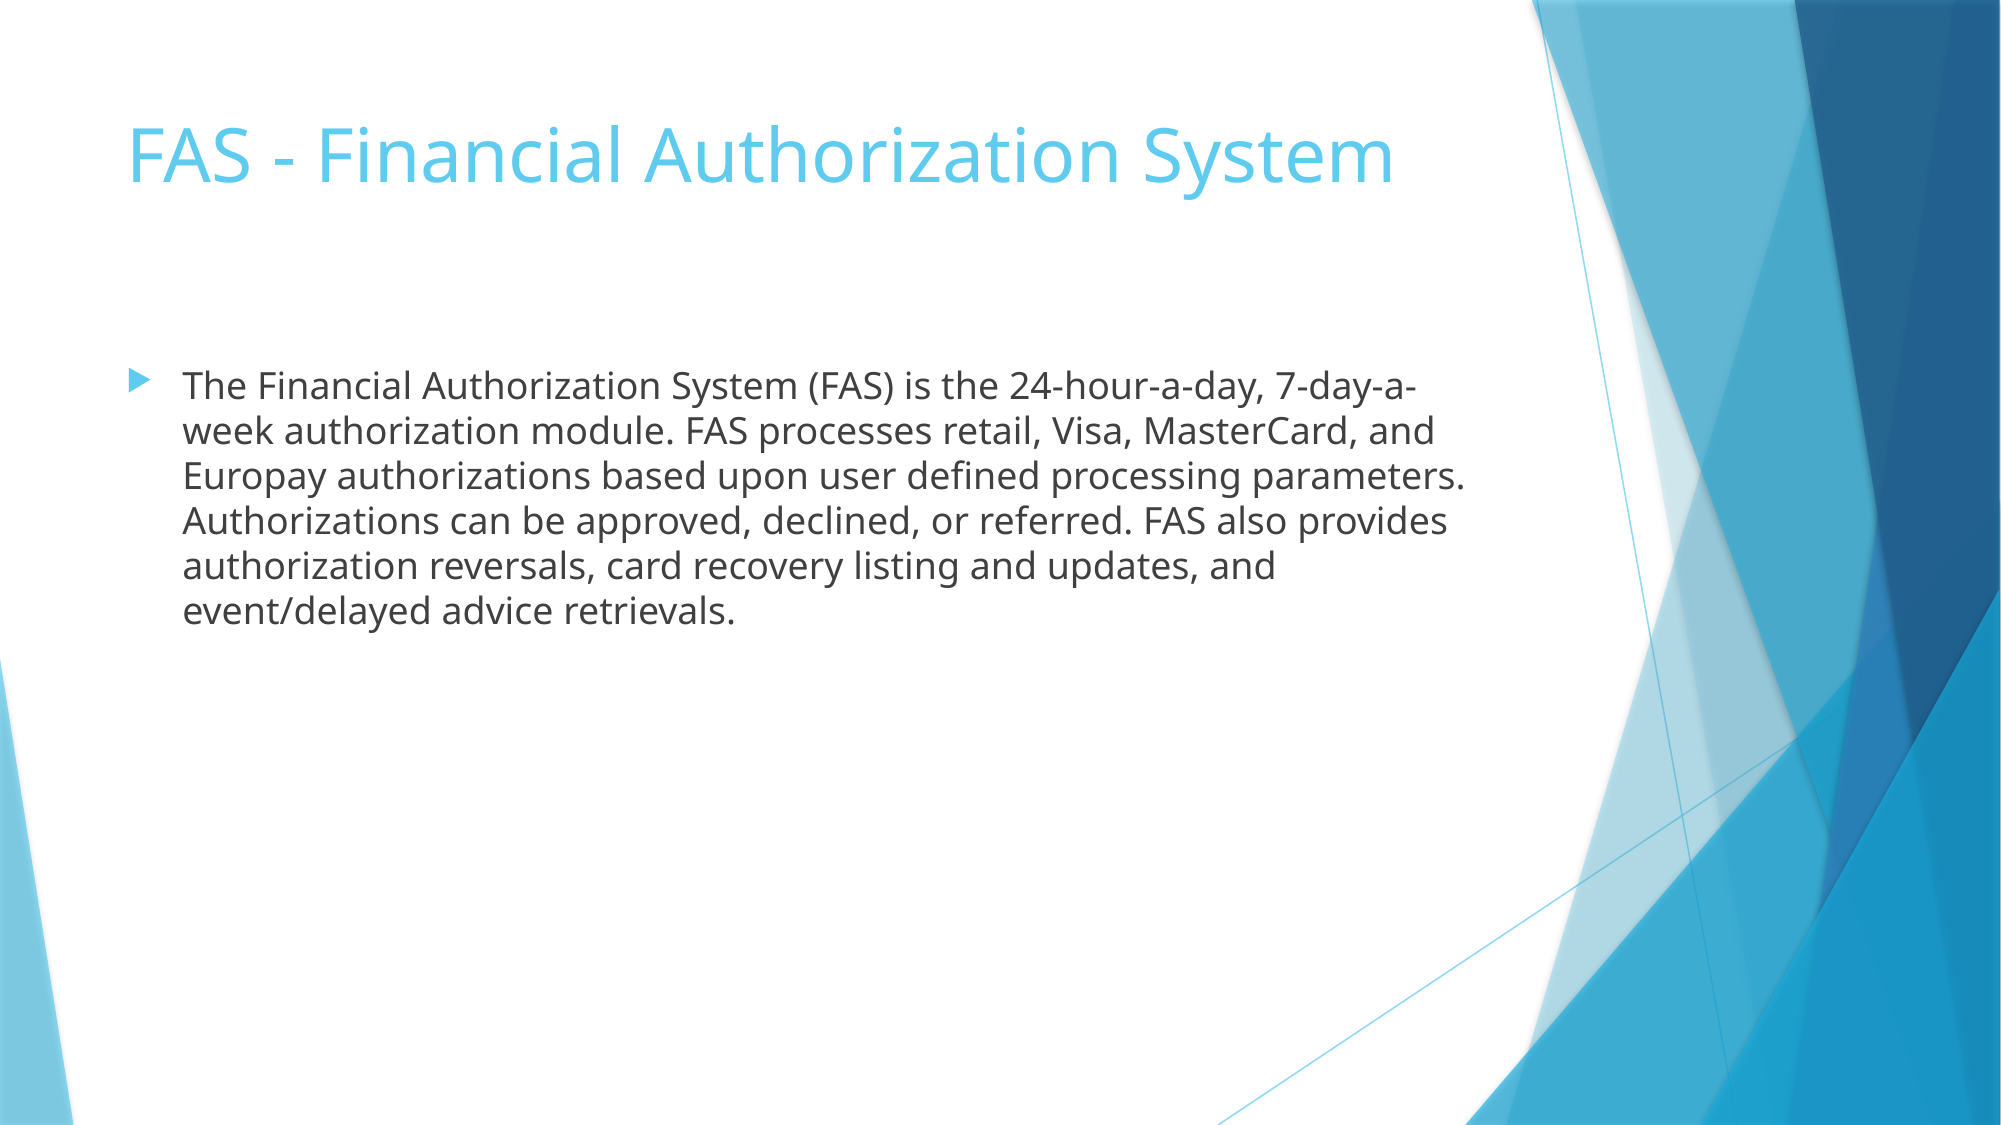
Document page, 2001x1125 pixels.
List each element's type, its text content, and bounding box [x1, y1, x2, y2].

title FAS - Financial Authorization System [111, 99, 1522, 317]
list The Financial Authorization System (FAS) is the 24-hour-a-day, 7-day-a-week authorization module. FAS processes retail, Visa, MasterCard, and Europay authorizations based upon user defined processing parameters. Authorizations can be approved, declined, or referred. FAS also provides authorization reversals, card recovery listing and updates, and event/delayed advice retrievals. [111, 354, 1522, 992]
